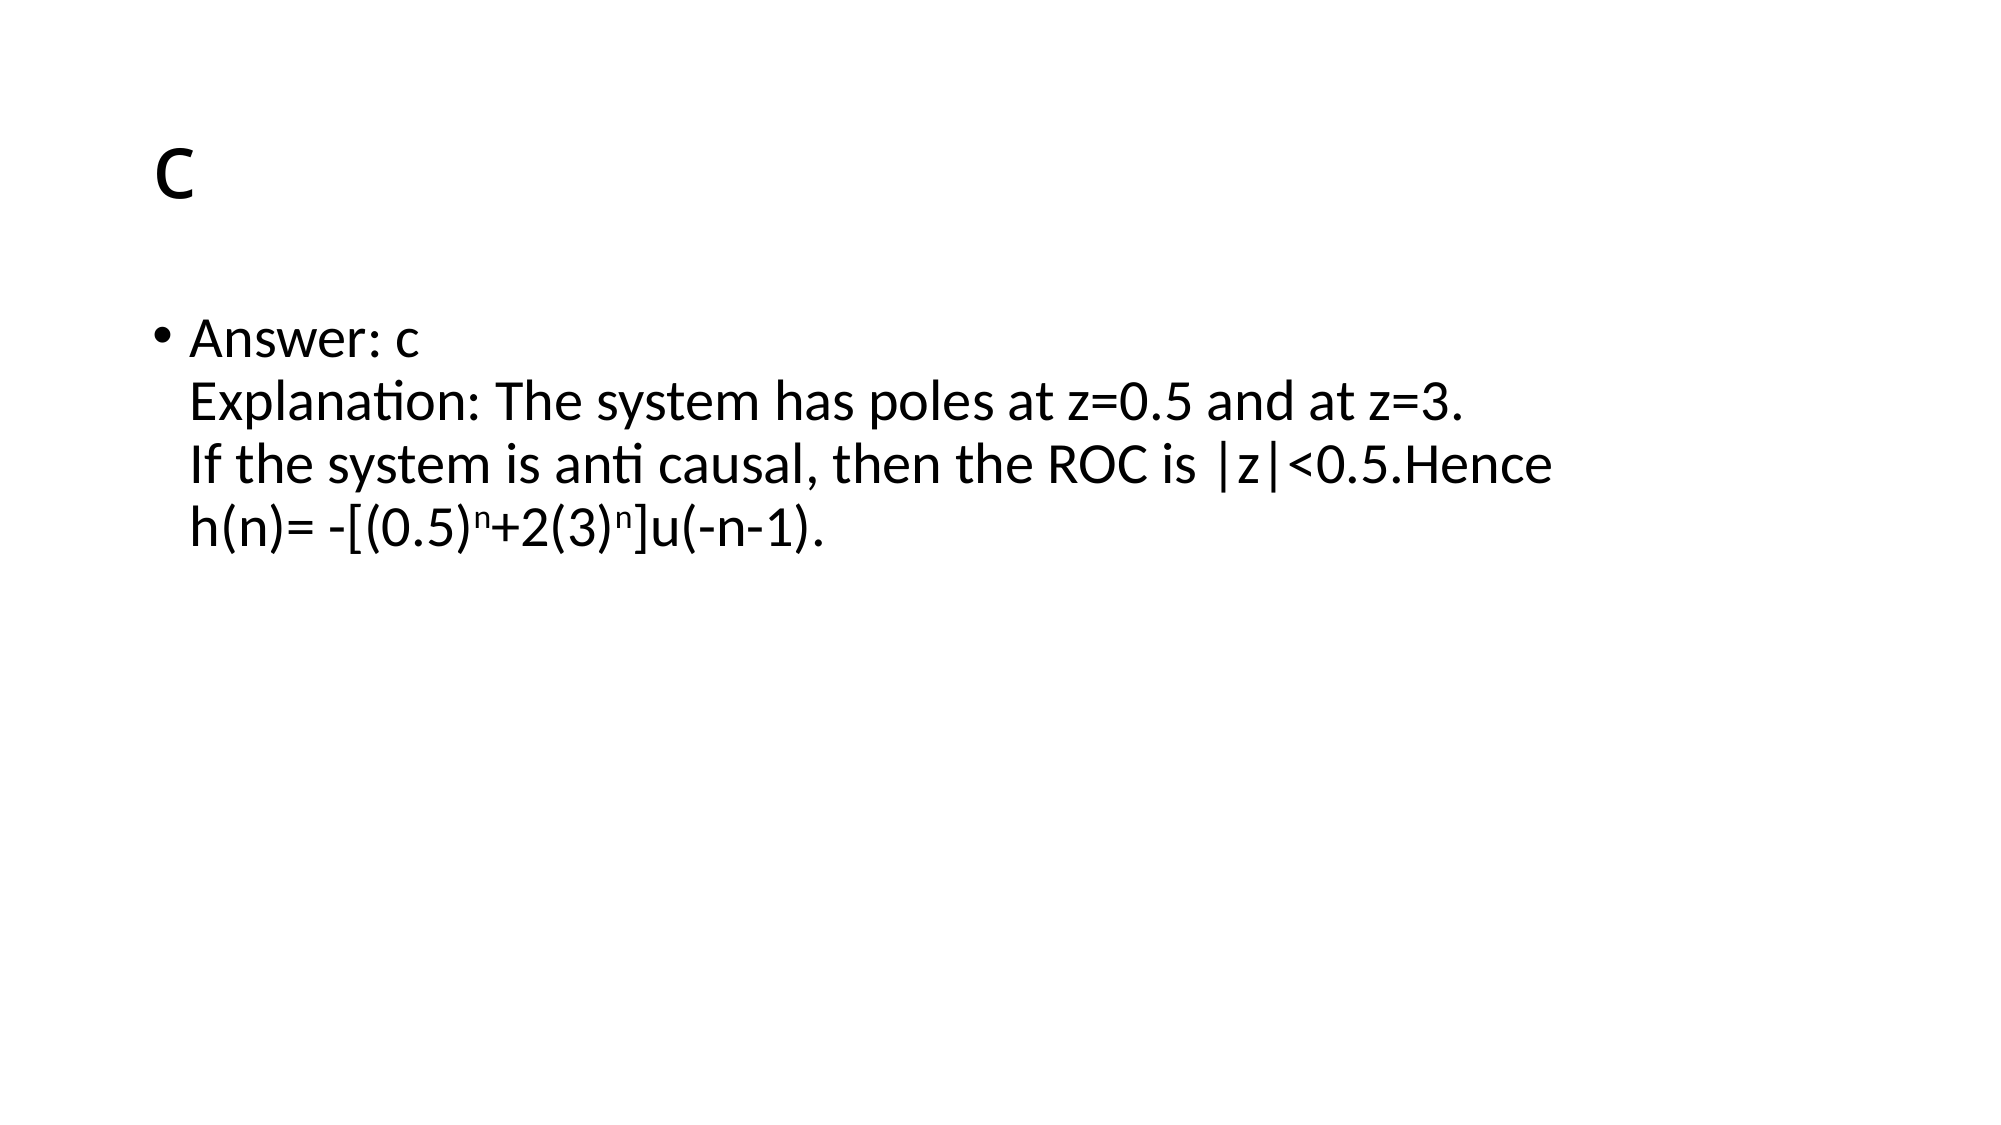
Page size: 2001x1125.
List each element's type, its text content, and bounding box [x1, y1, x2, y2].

list Answer: c Explanation: The system has poles at z=0.5 and at z=3. If the system is anti causal, then the ROC is |z|<0.5.Hence h(n)= -[(0.5)n+2(3)n]u(-n-1). [137, 299, 1863, 1014]
title c [137, 59, 1863, 278]
